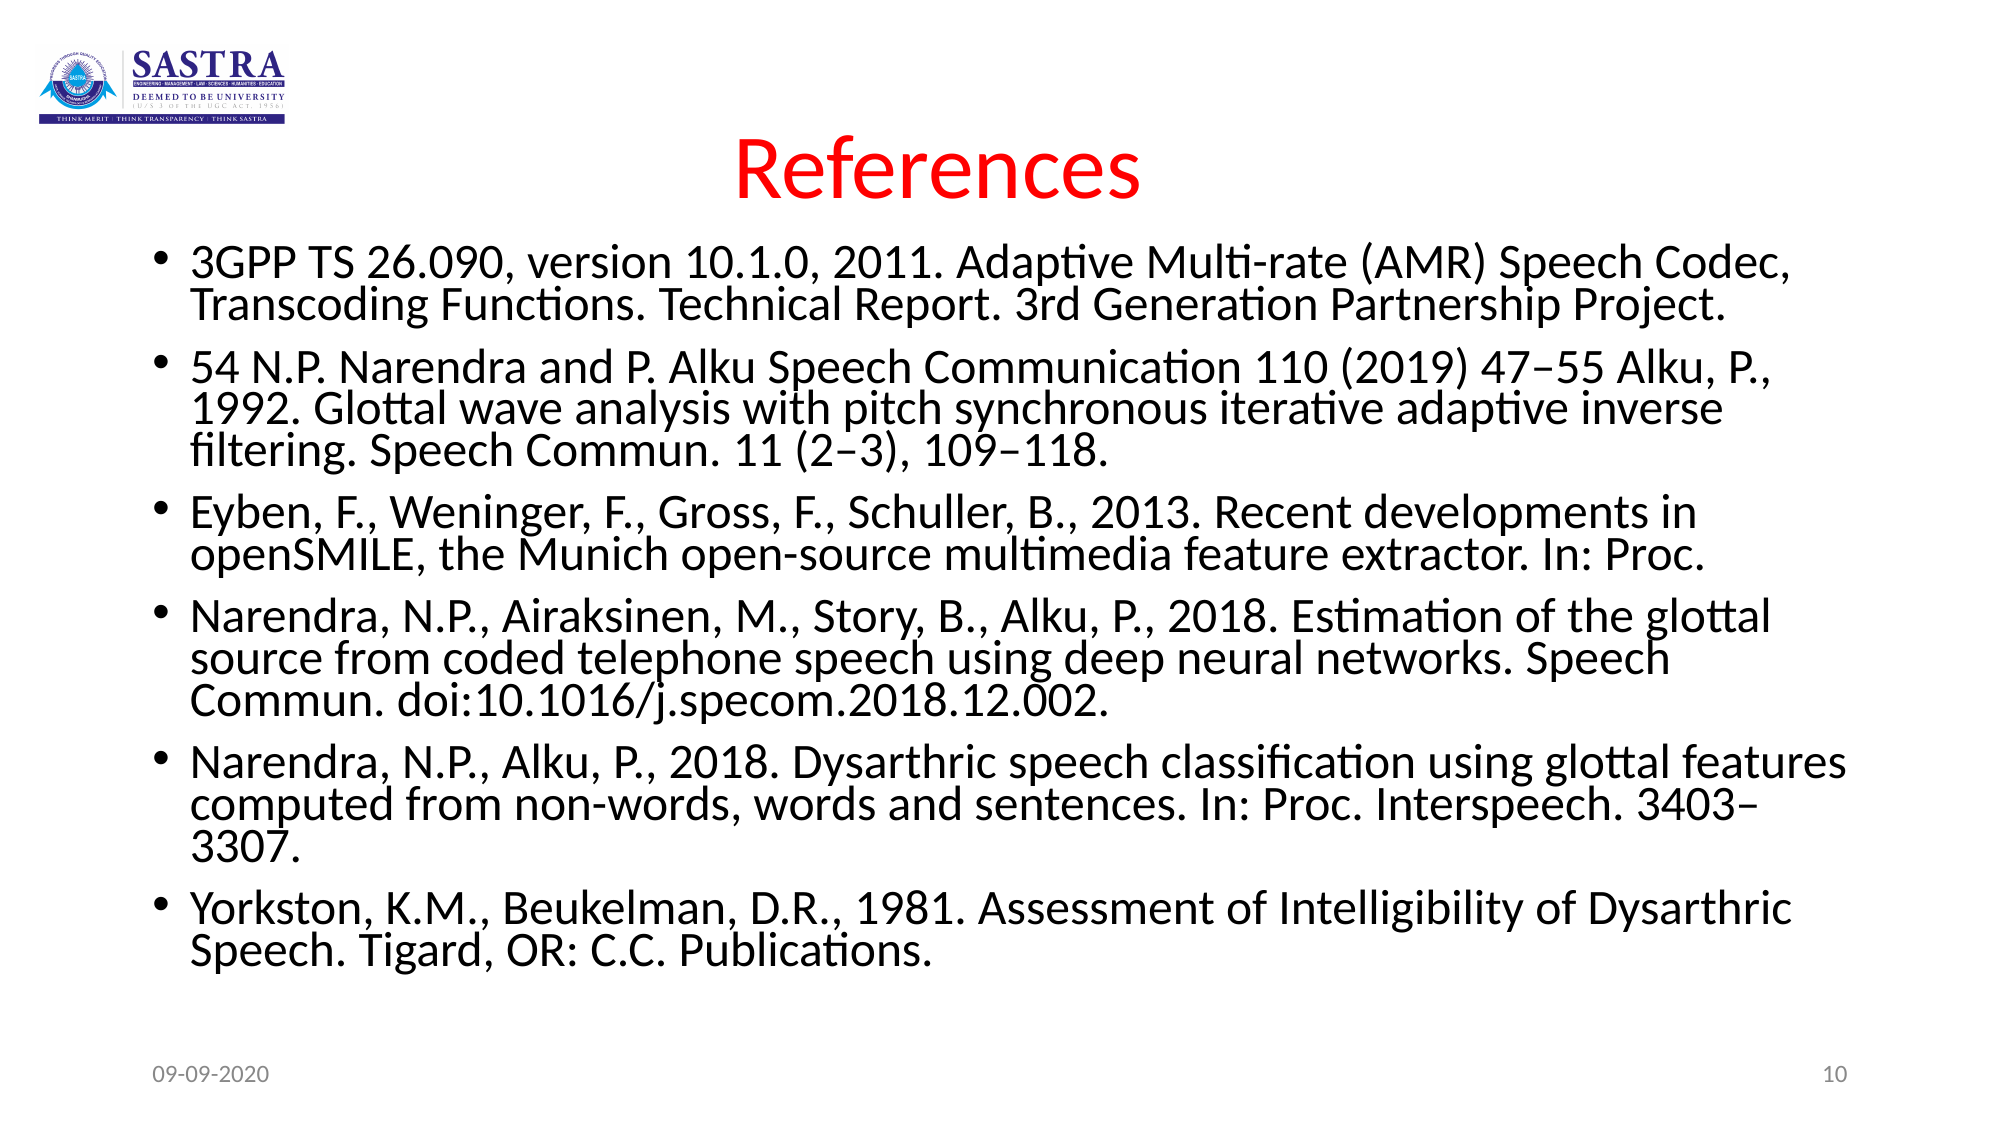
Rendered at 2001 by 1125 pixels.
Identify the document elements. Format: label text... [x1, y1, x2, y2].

text_box 09-09-2020 [137, 1042, 588, 1103]
text_box References [137, 59, 1863, 238]
picture [34, 44, 289, 129]
text_box <number> [1412, 1042, 1863, 1103]
text_box 3GPP TS 26.090, version 10.1.0, 2011. Adaptive Multi-rate (AMR) Speech Codec, Transcoding Functions. Technical Report. 3rd Generation Partnership Project. 54 N.P. Narendra and P. Alku Speech Communication 110 (2019) 47–55 Alku, P., 1992. Glottal wave analysis with pitch synchronous iterative adaptive inverse filtering. Speech Commun. 11 (2–3), 109–118. Eyben, F., Weninger, F., Gross, F., Schuller, B., 2013. Recent developments in openSMILE, the Munich open-source multimedia feature extractor. In: Proc. Narendra, N.P., Airaksinen, M., Story, B., Alku, P., 2018. Estimation of the glottal source from coded telephone speech using deep neural networks. Speech Commun. doi:10.1016/j.specom.2018.12.002. Narendra, N.P., Alku, P., 2018. Dysarthric speech classification using glottal features computed from non-words, words and sentences. In: Proc. Interspeech. 3403–3307. Yorkston, K.M., Beukelman, D.R., 1981. Assessment of Intelligibility of Dysarthric Speech. Tigard, OR: C.C. Publications. [137, 238, 1863, 1014]
